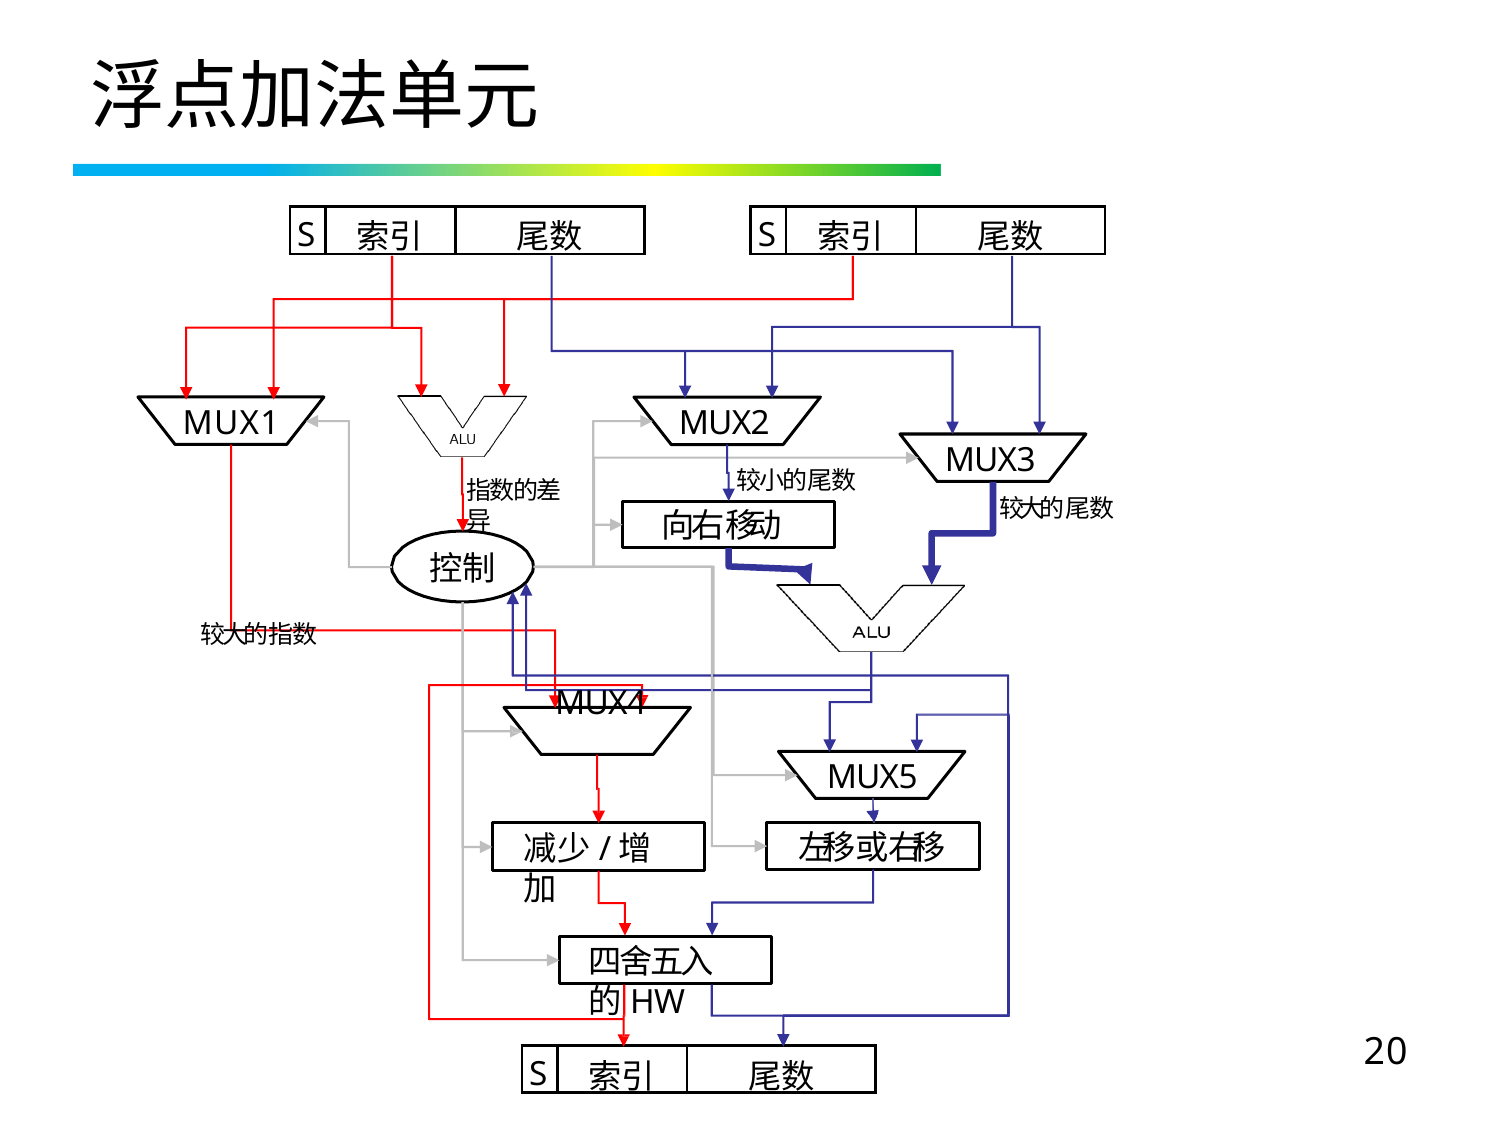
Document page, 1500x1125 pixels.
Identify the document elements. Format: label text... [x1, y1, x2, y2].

table_header 索引 [559, 1055, 686, 1091]
table_header S [523, 1055, 556, 1091]
slide_number 20 [1357, 1022, 1417, 1125]
table_header 索引 [787, 208, 915, 253]
table_header 尾数 [457, 208, 643, 253]
table_header 索引 [327, 208, 454, 253]
table_header S [291, 208, 324, 253]
title 浮点加法单元 [87, 45, 993, 236]
table_header S [752, 208, 785, 253]
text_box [179, 255, 1047, 1048]
text_box MUX3 较大的尾数 [1052, 416, 1162, 523]
text_box [137, 396, 174, 444]
table_header 尾数 [917, 208, 1104, 253]
table_header 尾数 [688, 1055, 874, 1091]
